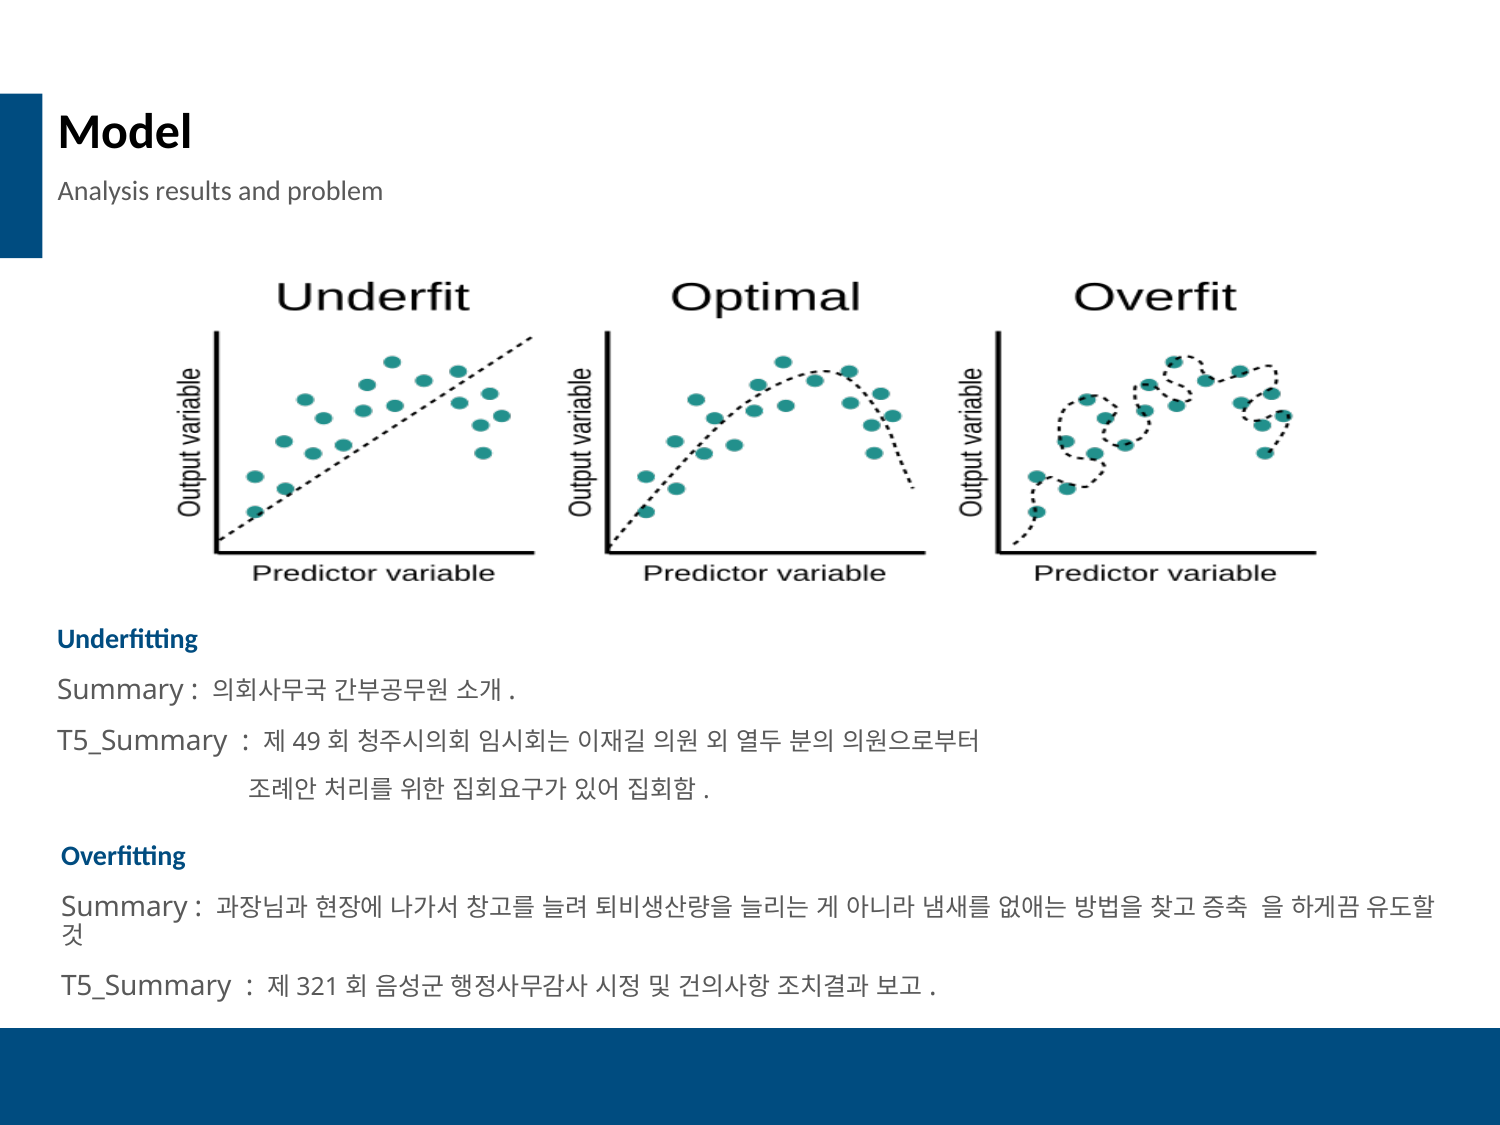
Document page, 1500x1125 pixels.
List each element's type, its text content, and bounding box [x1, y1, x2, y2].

text_box Overfitting Summary : 과장님과 현장에 나가서 창고를 늘려 퇴비생산량을 늘리는 게 아니라 냄새를 없애는 방법을 찾고 증축 을 하게끔 유도할 것 T5_Summary : 제321회 음성군 행정사무감사 시정 및 건의사항 조치결과 보고. [46, 834, 1454, 1009]
text_box Underfitting Summary : 의회사무국 간부공무원 소개. T5_Summary : 제49회 청주시의회 임시회는 이재길 의원 외 열두 분의 의원으로부터 조례안 처리를 위한 집회요구가 있어 집회함. [42, 616, 1450, 812]
list Model [42, 111, 559, 155]
picture [158, 262, 1334, 593]
list Analysis results and problem [42, 154, 415, 220]
